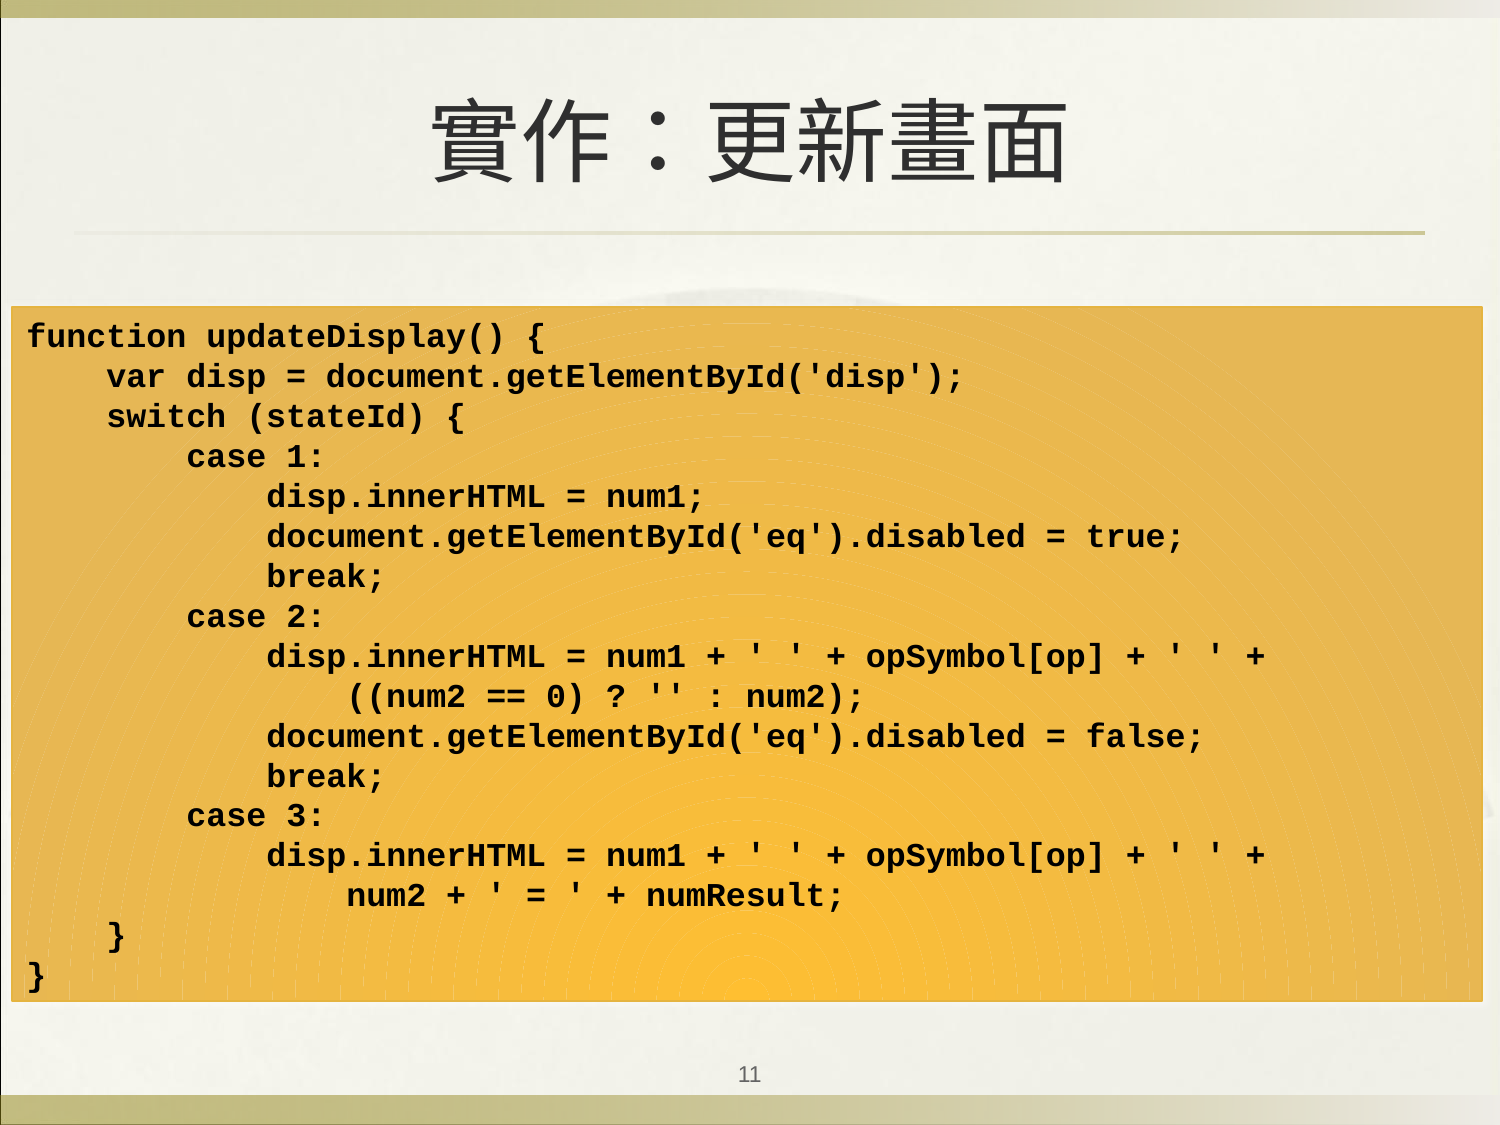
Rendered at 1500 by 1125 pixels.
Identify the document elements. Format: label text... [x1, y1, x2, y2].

text_box function updateDisplay() { var disp = document.getElementById('disp'); switch (stateId) { case 1: disp.innerHTML = num1; document.getElementById('eq').disabled = true; break; case 2: disp.innerHTML = num1 + ' ' + opSymbol[op] + ' ' + ((num2 == 0) ? '' : num2); document.getElementById('eq').disabled = false; break; case 3: disp.innerHTML = num1 + ' ' + opSymbol[op] + ' ' + num2 + ' = ' + numResult; } } [11, 306, 1483, 1002]
title 實作：更新畫面 [75, 45, 1425, 233]
picture [0, 18, 1500, 1095]
slide_number 11 [675, 1050, 825, 1097]
